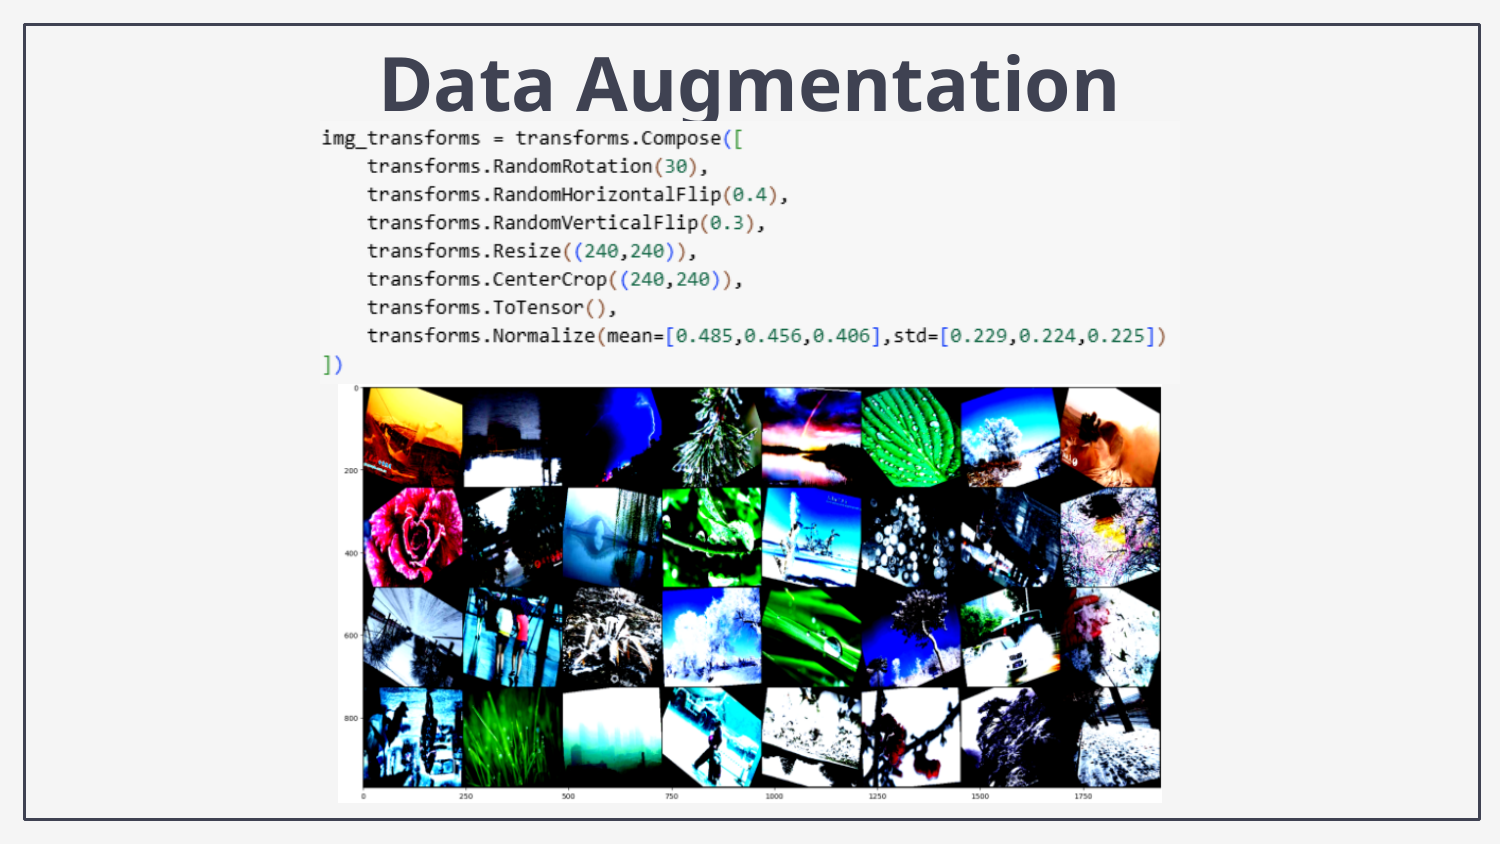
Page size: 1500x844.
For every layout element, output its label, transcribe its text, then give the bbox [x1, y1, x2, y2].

picture [320, 121, 1180, 803]
title Data Augmentation [197, 21, 1303, 144]
